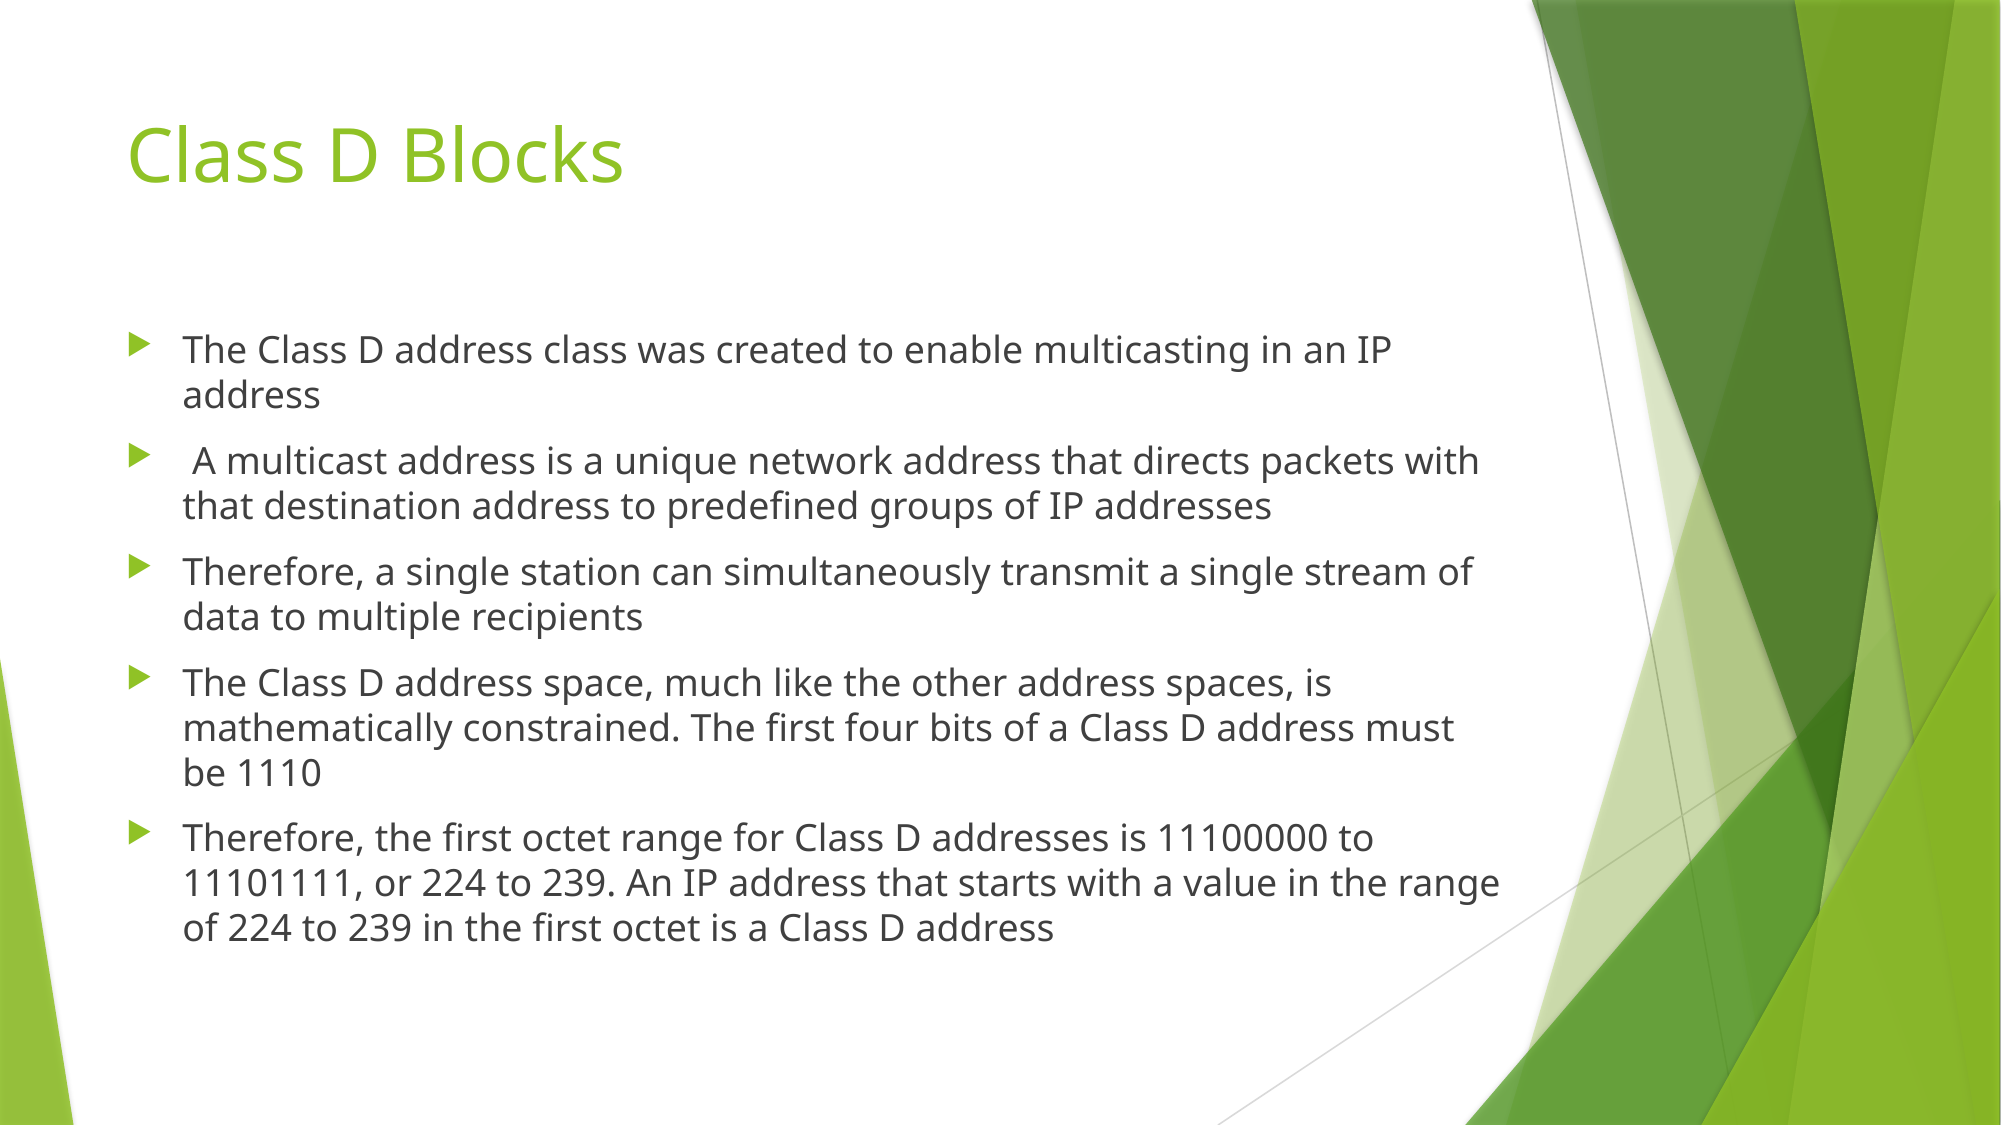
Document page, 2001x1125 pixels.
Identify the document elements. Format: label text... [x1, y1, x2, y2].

title Class D Blocks [111, 99, 1522, 317]
list The Class D address class was created to enable multicasting in an IP address A multicast address is a unique network address that directs packets with that destination address to predefined groups of IP addresses Therefore, a single station can simultaneously transmit a single stream of data to multiple recipients The Class D address space, much like the other address spaces, is mathematically constrained. The first four bits of a Class D address must be 1110 Therefore, the first octet range for Class D addresses is 11100000 to 11101111, or 224 to 239. An IP address that starts with a value in the range of 224 to 239 in the first octet is a Class D address [111, 318, 1522, 956]
